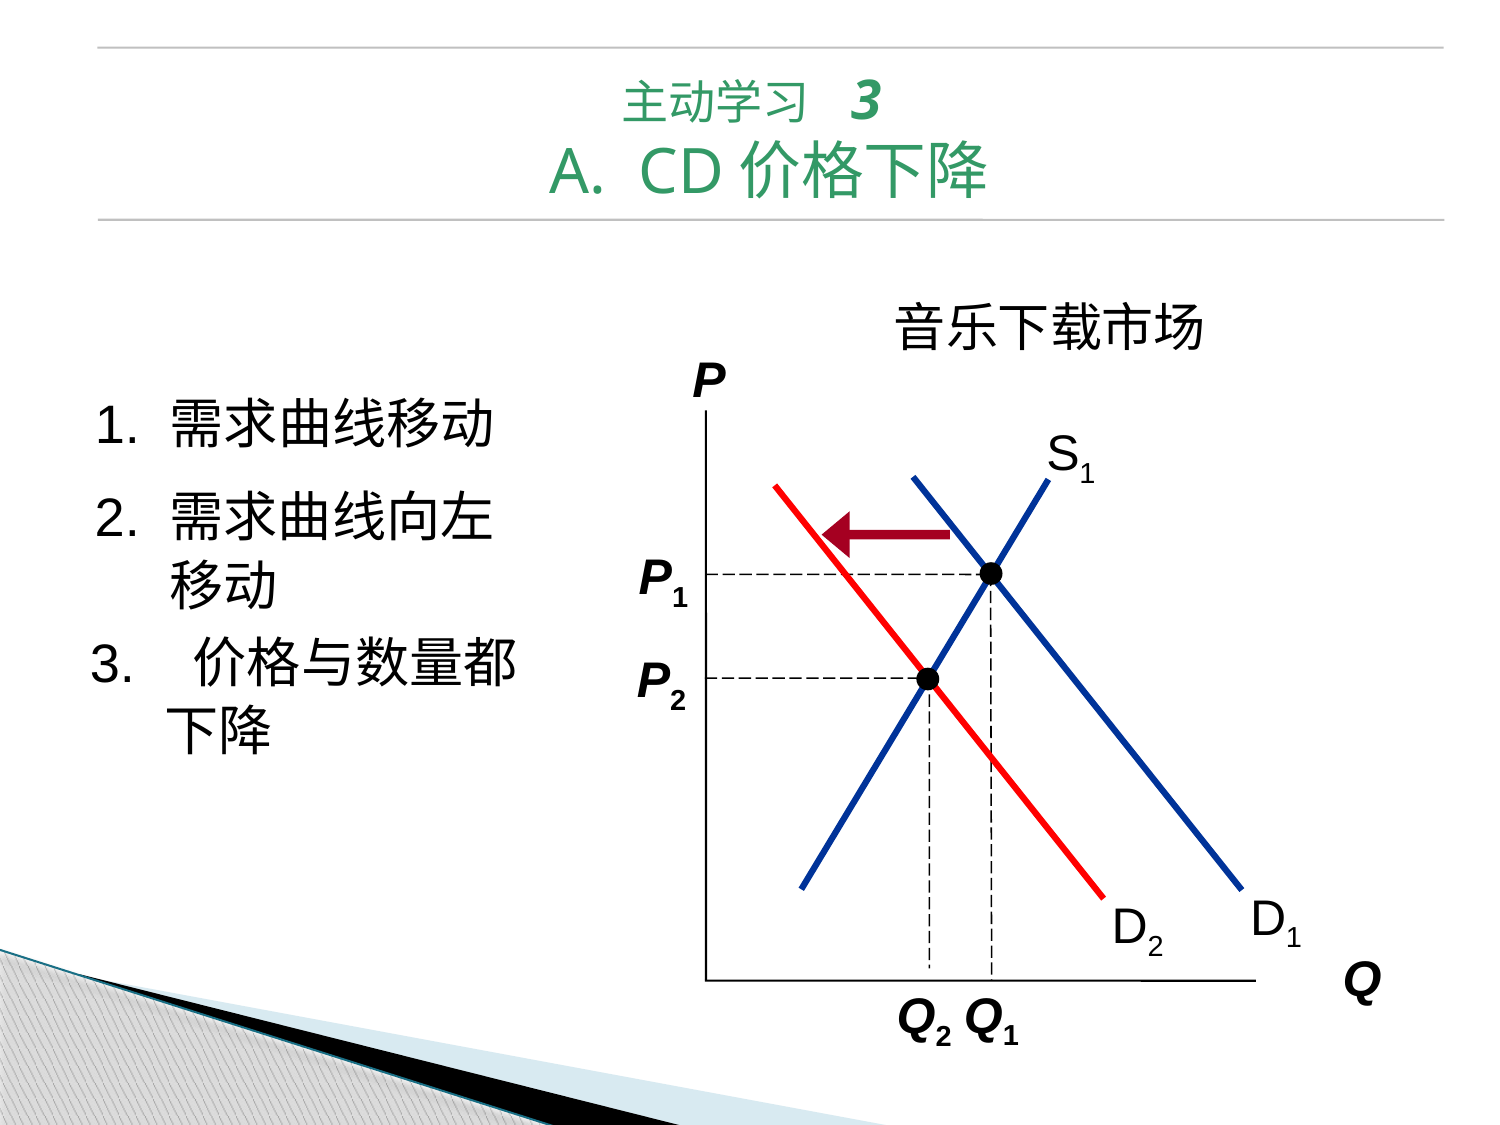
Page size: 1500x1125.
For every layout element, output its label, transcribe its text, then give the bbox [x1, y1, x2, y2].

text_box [774, 485, 1183, 962]
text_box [801, 413, 1119, 485]
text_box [623, 544, 768, 647]
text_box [621, 647, 965, 1045]
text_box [1124, 476, 1321, 954]
text_box 2. 需求曲线向左移动 [79, 472, 544, 573]
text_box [673, 339, 1400, 1014]
text_box 音乐下载市场 [823, 287, 1276, 339]
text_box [970, 974, 1032, 1044]
text_box 1. 需求曲线移动 [79, 378, 611, 469]
text_box 3. 价格与数量都下降 [75, 617, 542, 776]
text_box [97, 47, 1445, 221]
